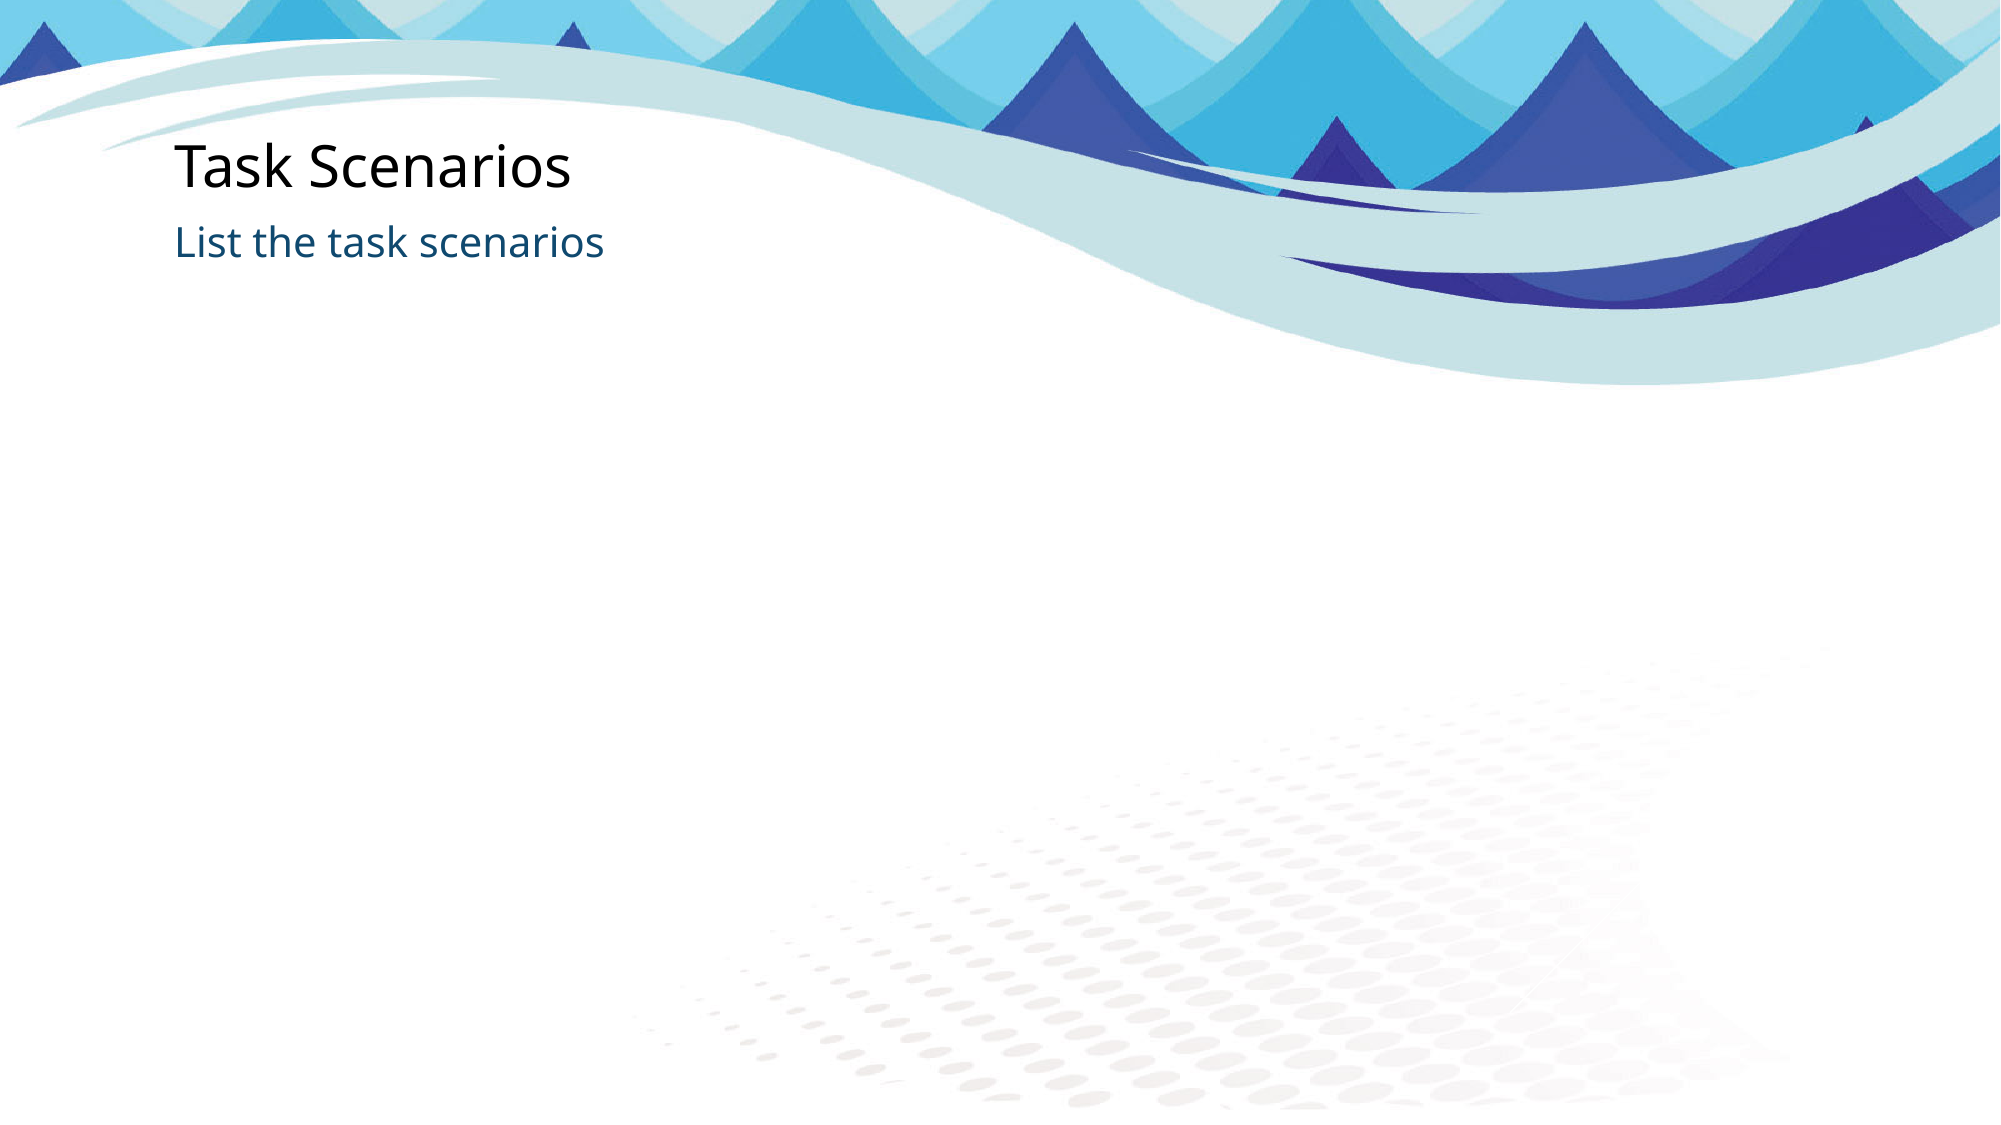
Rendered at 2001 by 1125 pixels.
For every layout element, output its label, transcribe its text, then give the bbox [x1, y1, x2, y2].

picture [0, 0, 2001, 1125]
list List the task scenarios [112, 208, 923, 706]
list Task Scenarios [159, 112, 923, 207]
